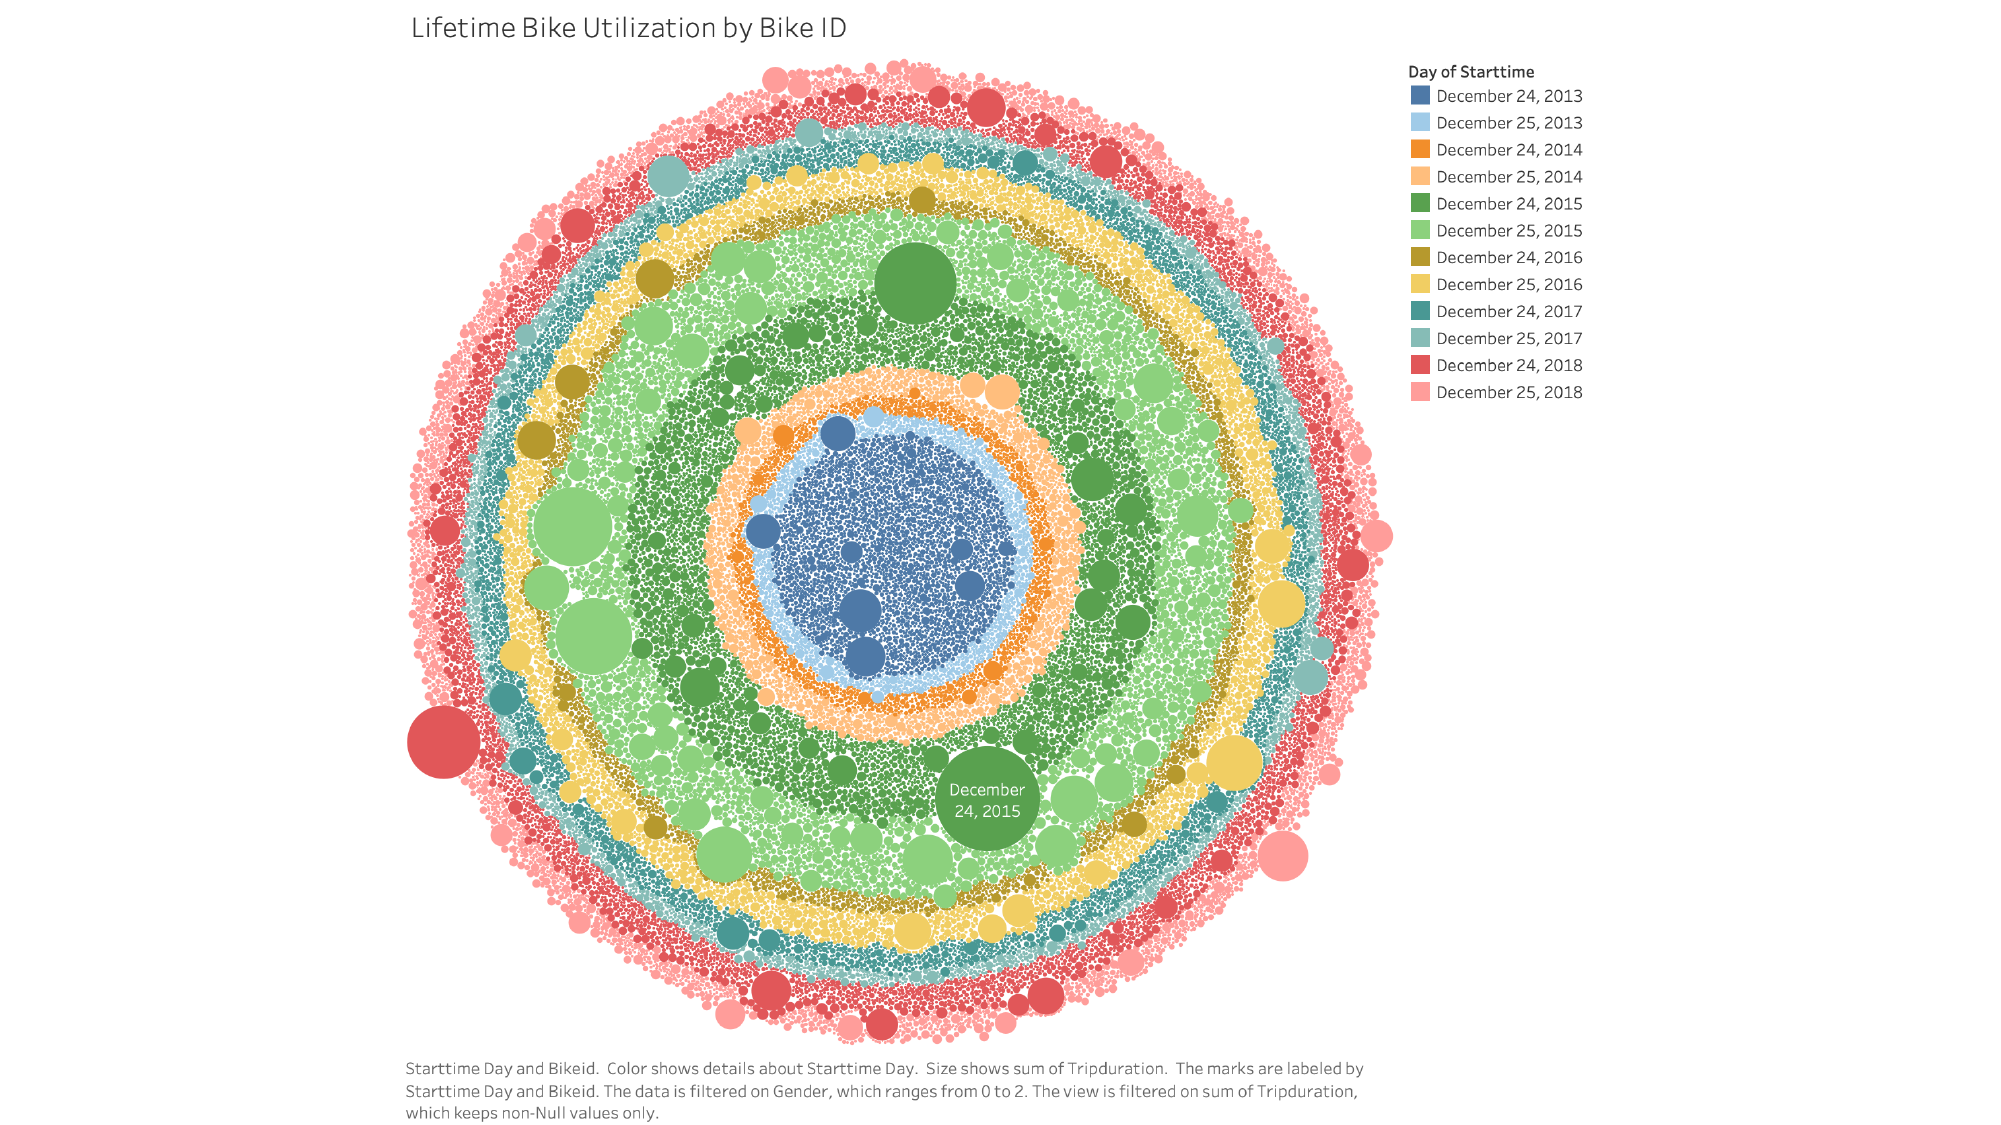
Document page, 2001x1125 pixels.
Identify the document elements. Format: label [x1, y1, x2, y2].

picture [405, 0, 1595, 1125]
